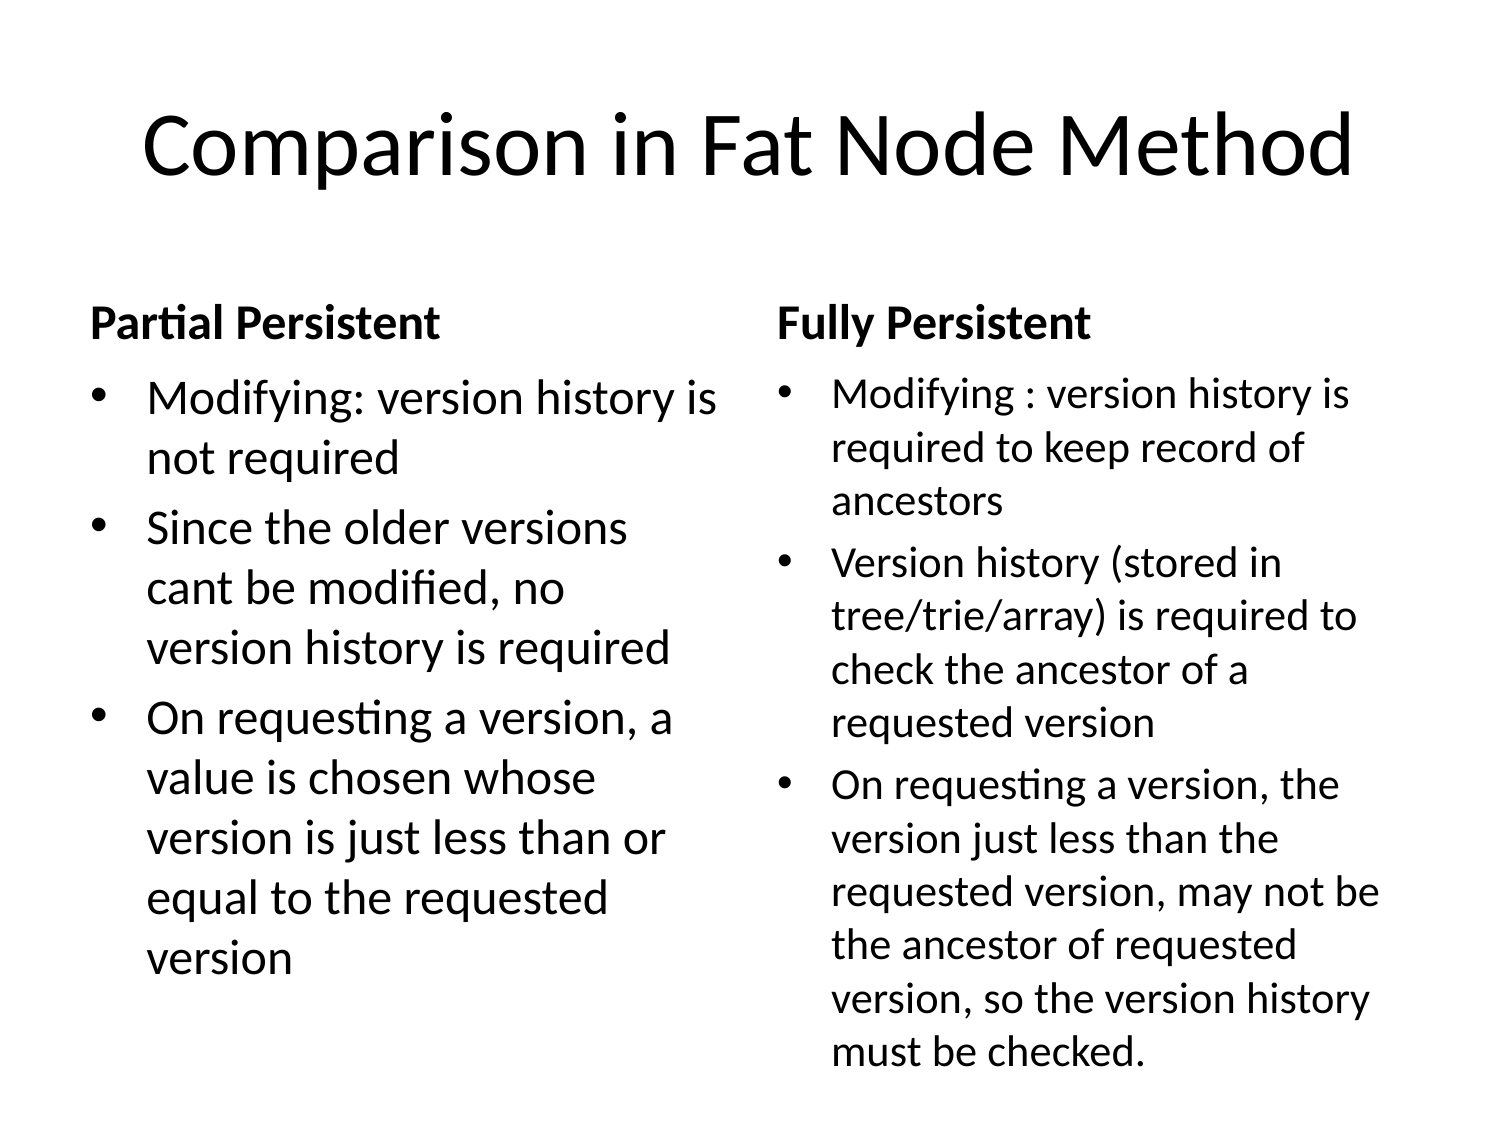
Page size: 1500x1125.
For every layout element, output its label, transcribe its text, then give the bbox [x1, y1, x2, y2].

list Modifying : version history is required to keep record of ancestors Version history (stored in tree/trie/array) is required to check the ancestor of a requested version On requesting a version, the version just less than the requested version, may not be the ancestor of requested version, so the version history must be checked. [761, 356, 1425, 1090]
title Comparison in Fat Node Method [75, 45, 1425, 233]
list Fully Persistent [761, 251, 1425, 356]
list Modifying: version history is not required Since the older versions cant be modified, no version history is required On requesting a version, a value is chosen whose version is just less than or equal to the requested version [75, 356, 738, 1005]
list Partial Persistent [75, 251, 738, 356]
